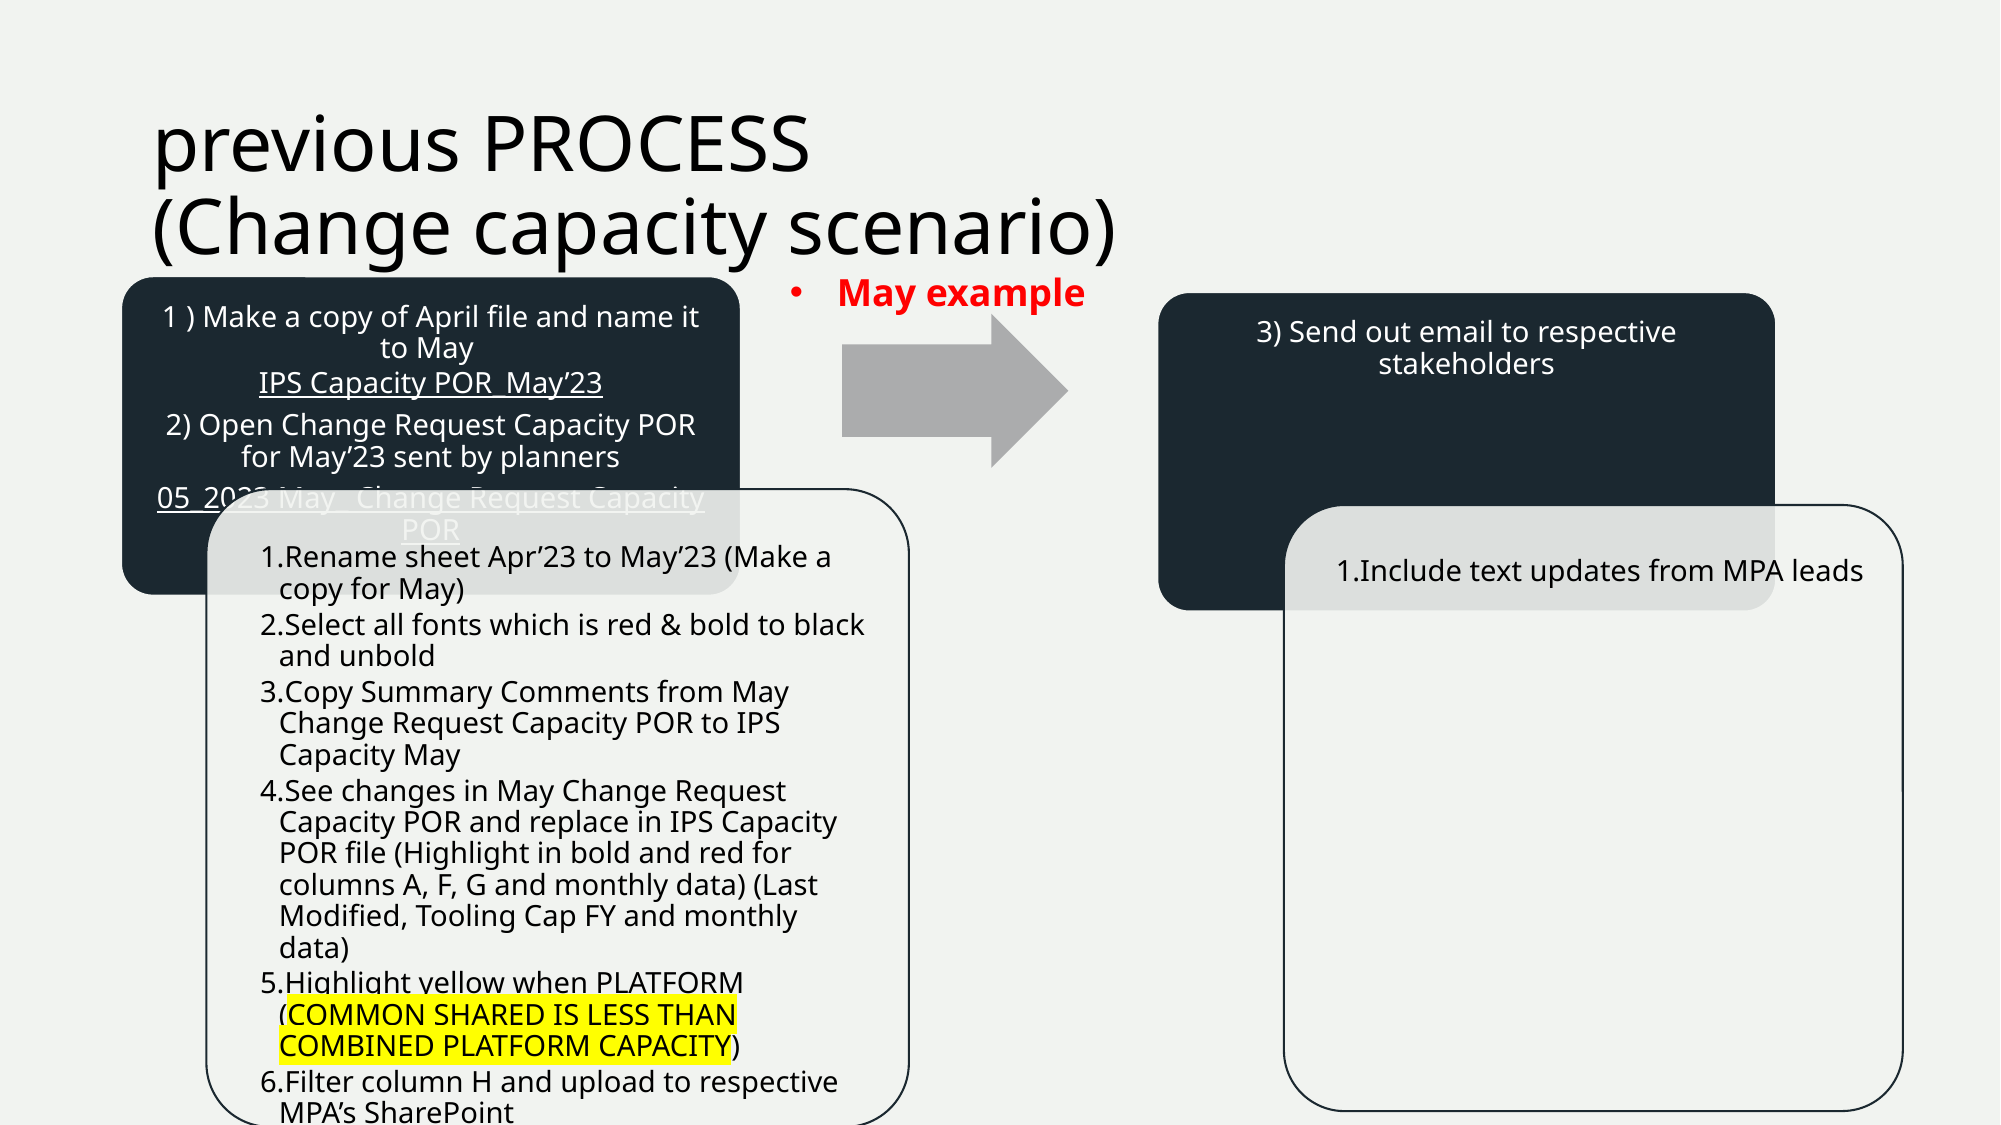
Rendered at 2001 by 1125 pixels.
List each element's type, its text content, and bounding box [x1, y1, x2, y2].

text_box May example [775, 261, 1101, 292]
title previous PROCESS (Change capacity scenario) [137, 95, 1863, 280]
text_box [119, 292, 1905, 1112]
